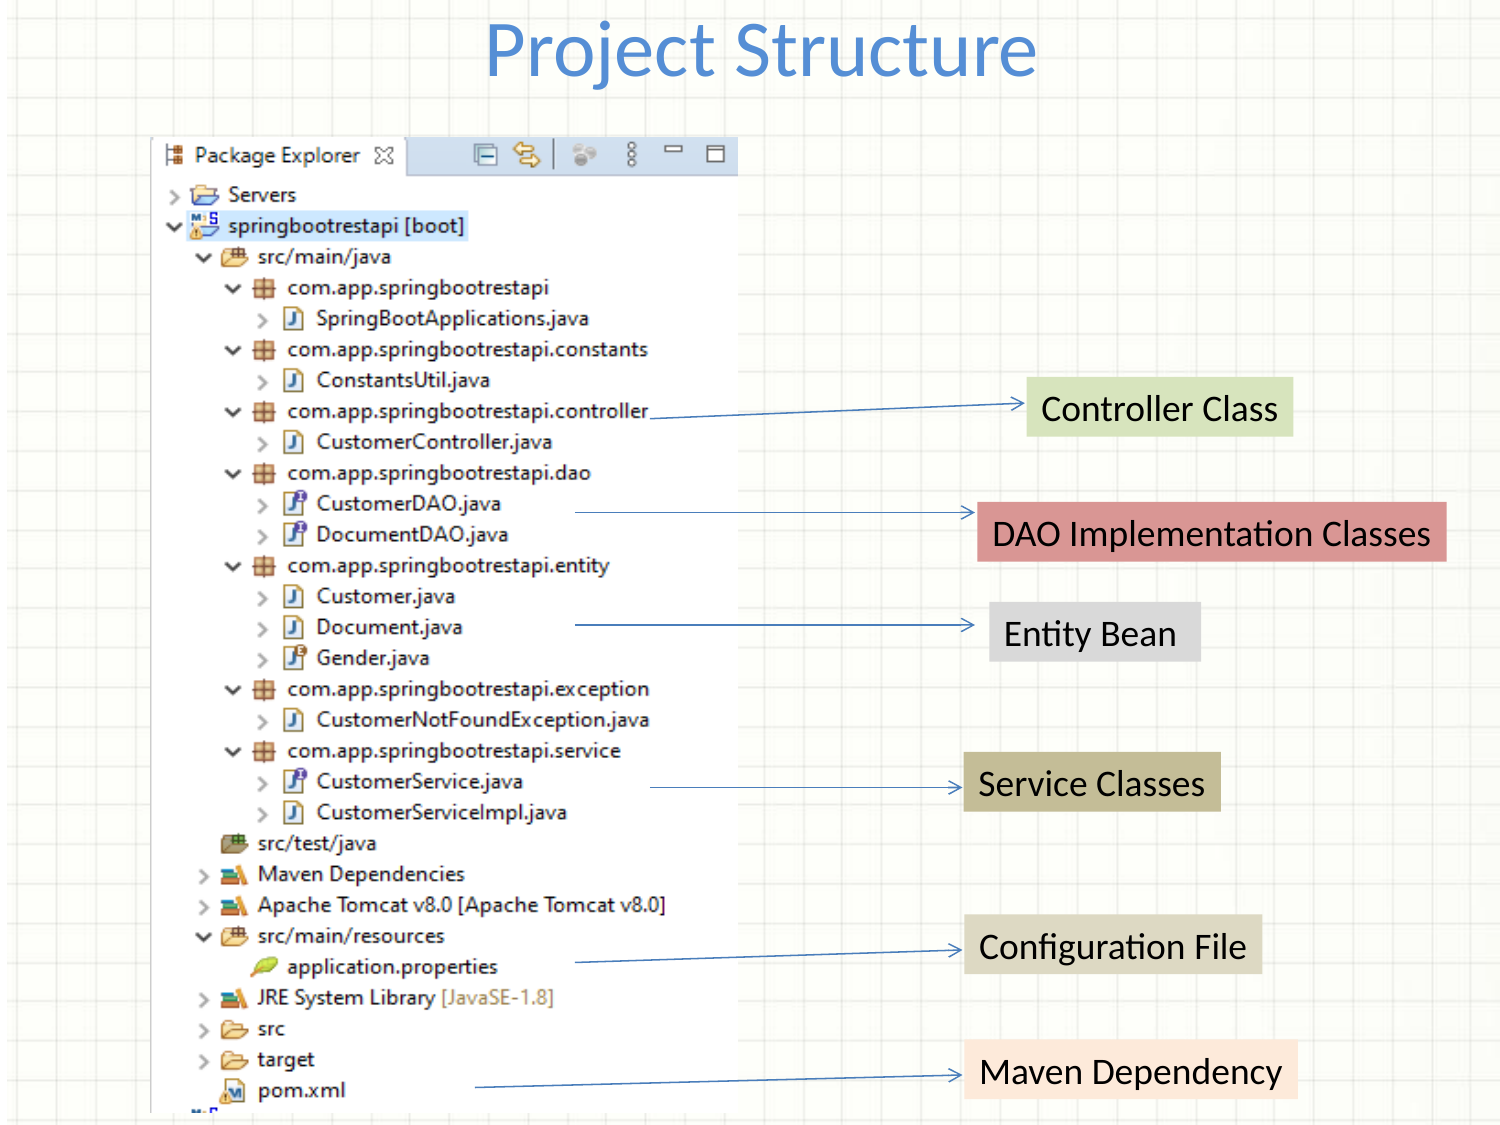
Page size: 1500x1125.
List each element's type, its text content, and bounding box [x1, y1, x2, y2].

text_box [574, 949, 963, 963]
text_box Configuration File [964, 914, 1263, 975]
text_box DAO Implementation Classes [977, 501, 1447, 562]
text_box Project Structure [99, 0, 1425, 100]
text_box Maven Dependency [964, 1039, 1298, 1100]
text_box Controller Class [1026, 376, 1294, 437]
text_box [649, 402, 1026, 419]
text_box Entity Bean [989, 601, 1202, 662]
picture [7, 0, 1500, 1125]
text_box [474, 1074, 963, 1088]
text_box Service Classes [963, 751, 1221, 812]
